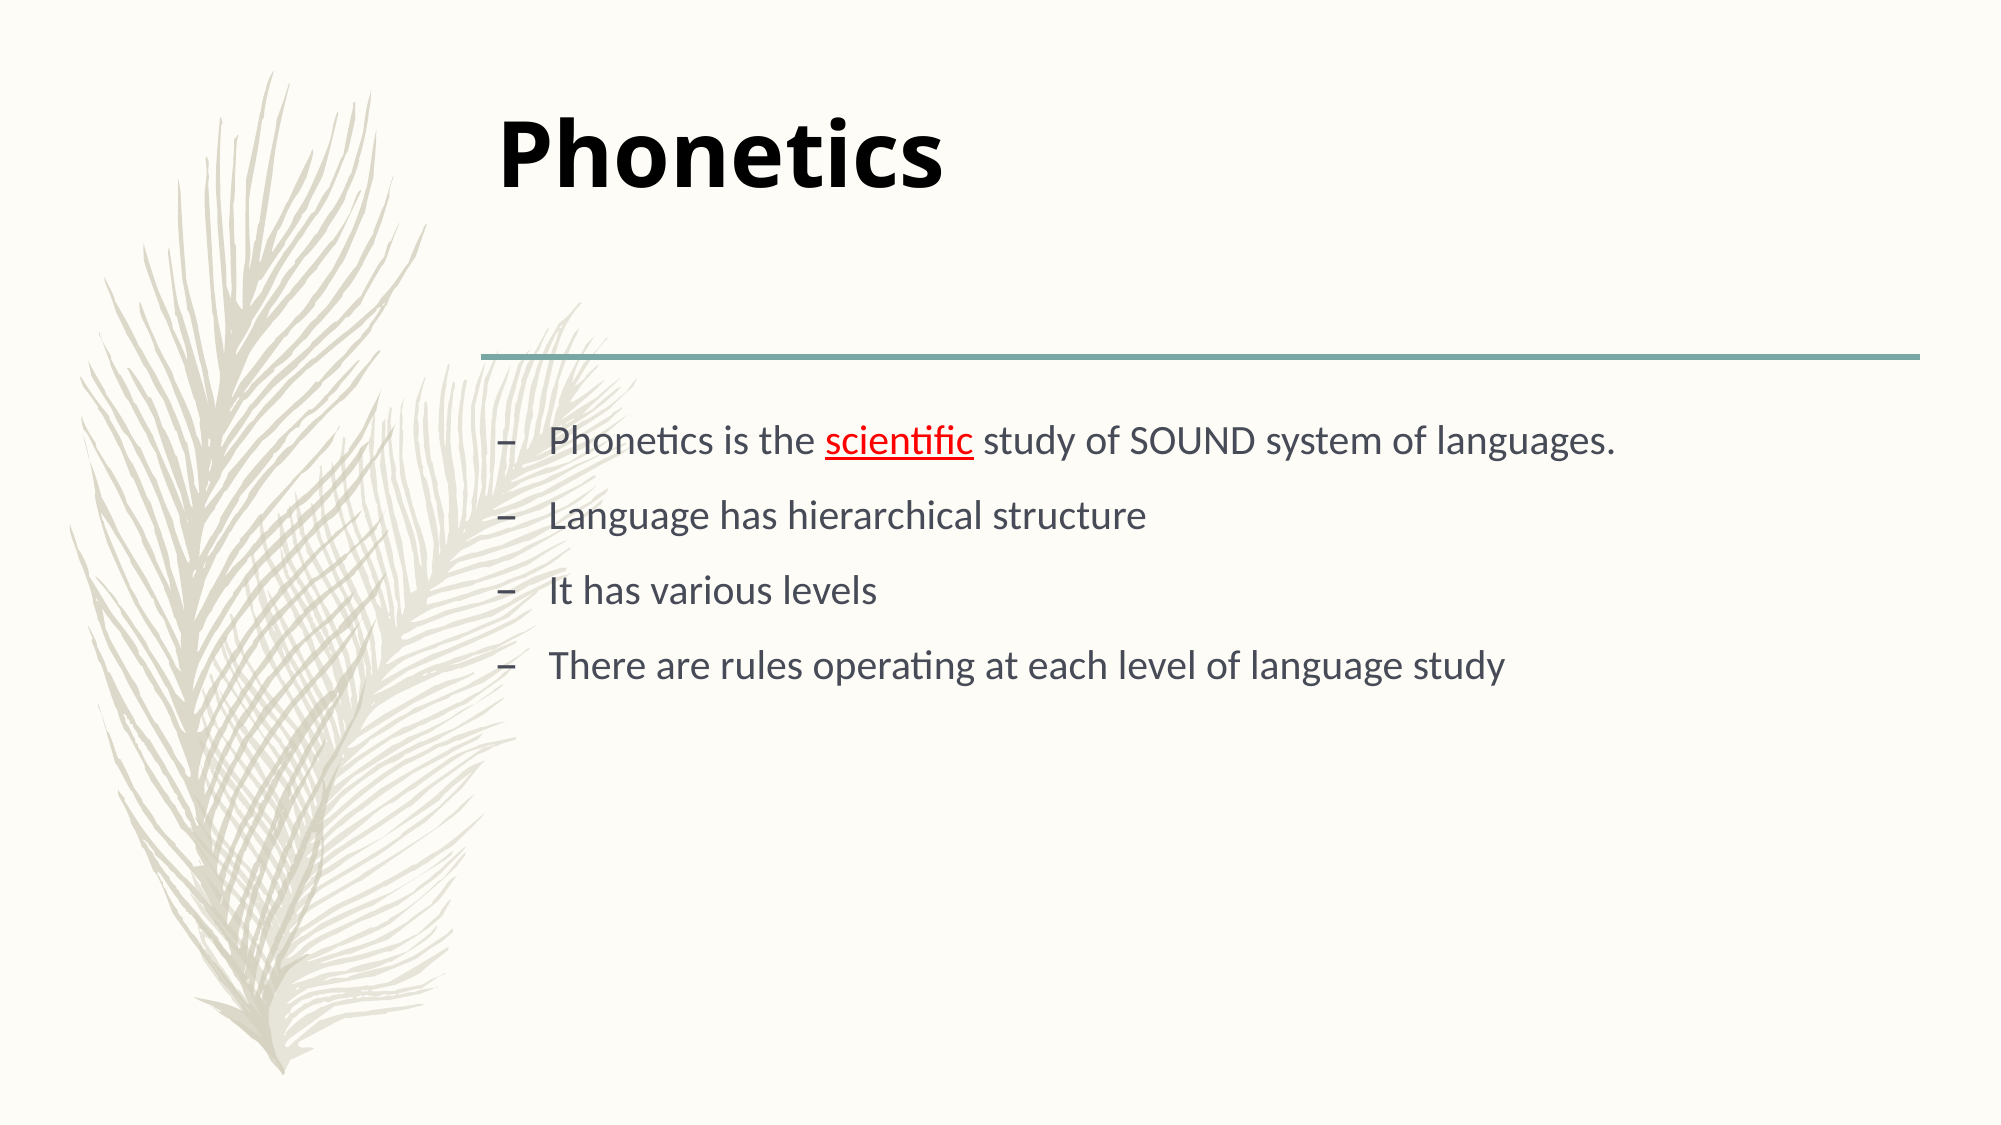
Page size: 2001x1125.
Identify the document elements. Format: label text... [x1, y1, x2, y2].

list Phonetics is the scientific study of SOUND system of languages. Language has hierarchical structure It has various levels There are rules operating at each level of language study [481, 399, 1920, 999]
title Phonetics [481, 93, 1920, 350]
